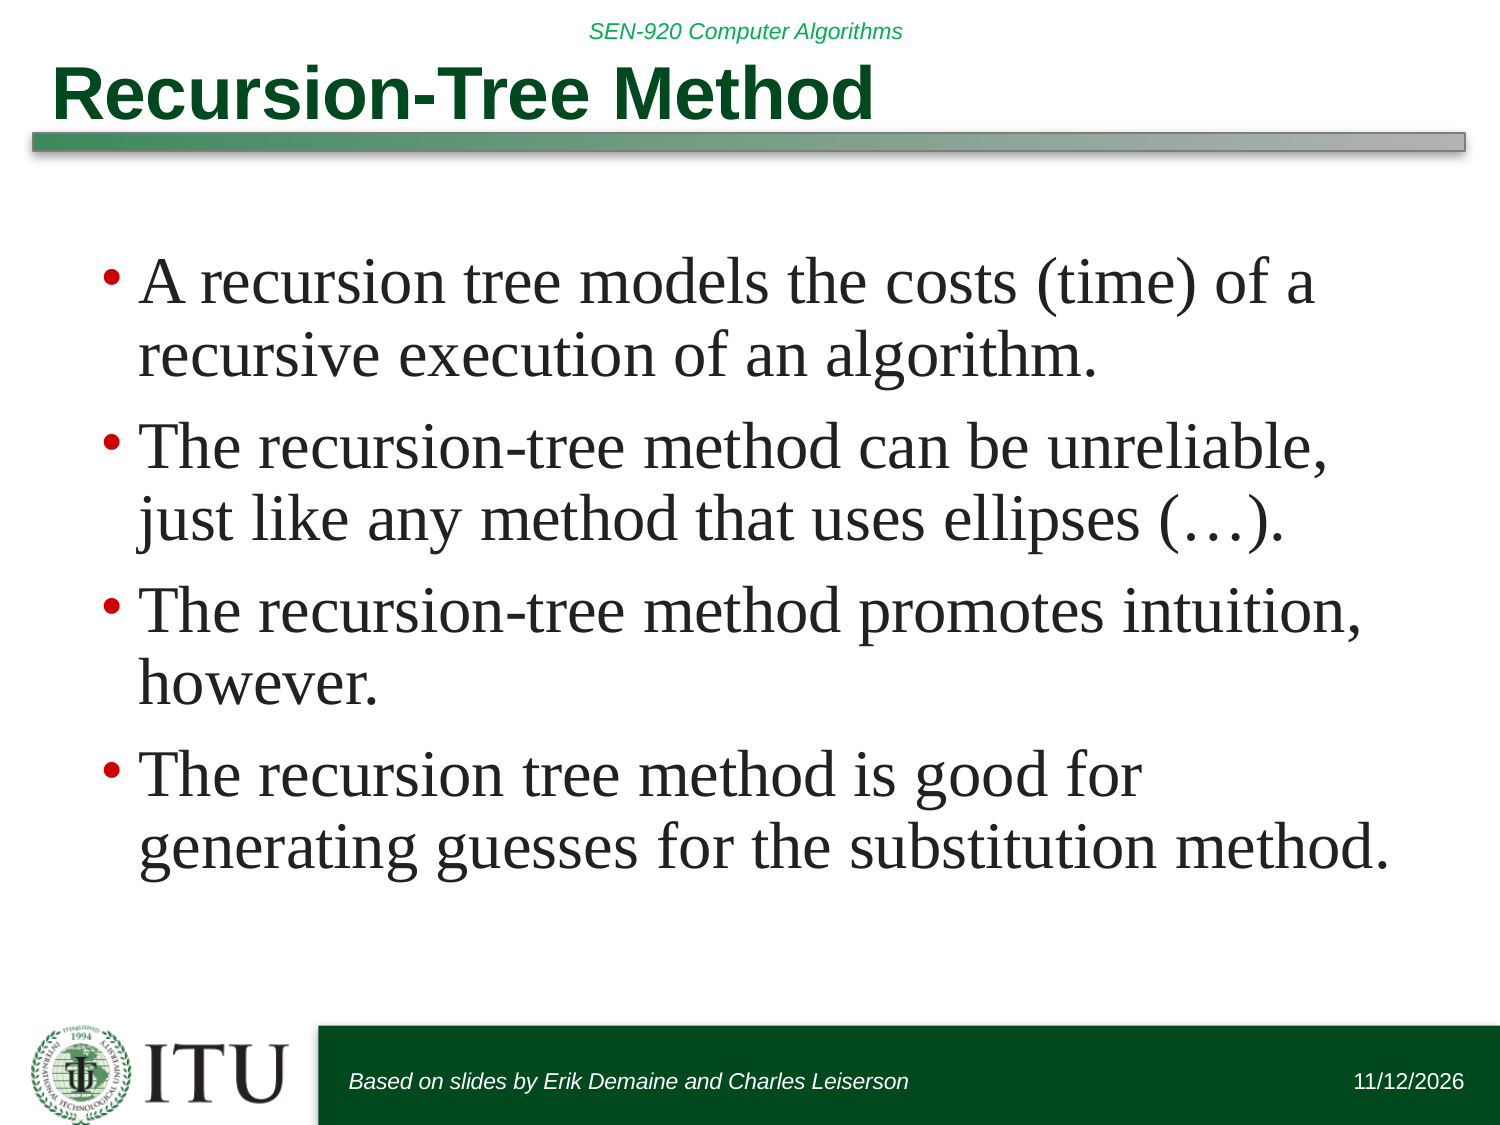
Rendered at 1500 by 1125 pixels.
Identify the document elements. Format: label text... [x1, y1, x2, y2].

footer Based on slides by Erik Demaine and Charles Leiserson [346, 883, 1038, 1125]
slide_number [1114, 754, 1465, 1125]
text_box A recursion tree models the costs (time) of a recursive execution of an algorithm. The recursion-tree method can be unreliable, just like any method that uses ellipses (…). The recursion-tree method promotes intuition, however. The recursion tree method is good for generating guesses for the substitution method. [98, 245, 1401, 883]
title Recursion-Tree Method [33, 24, 1465, 213]
